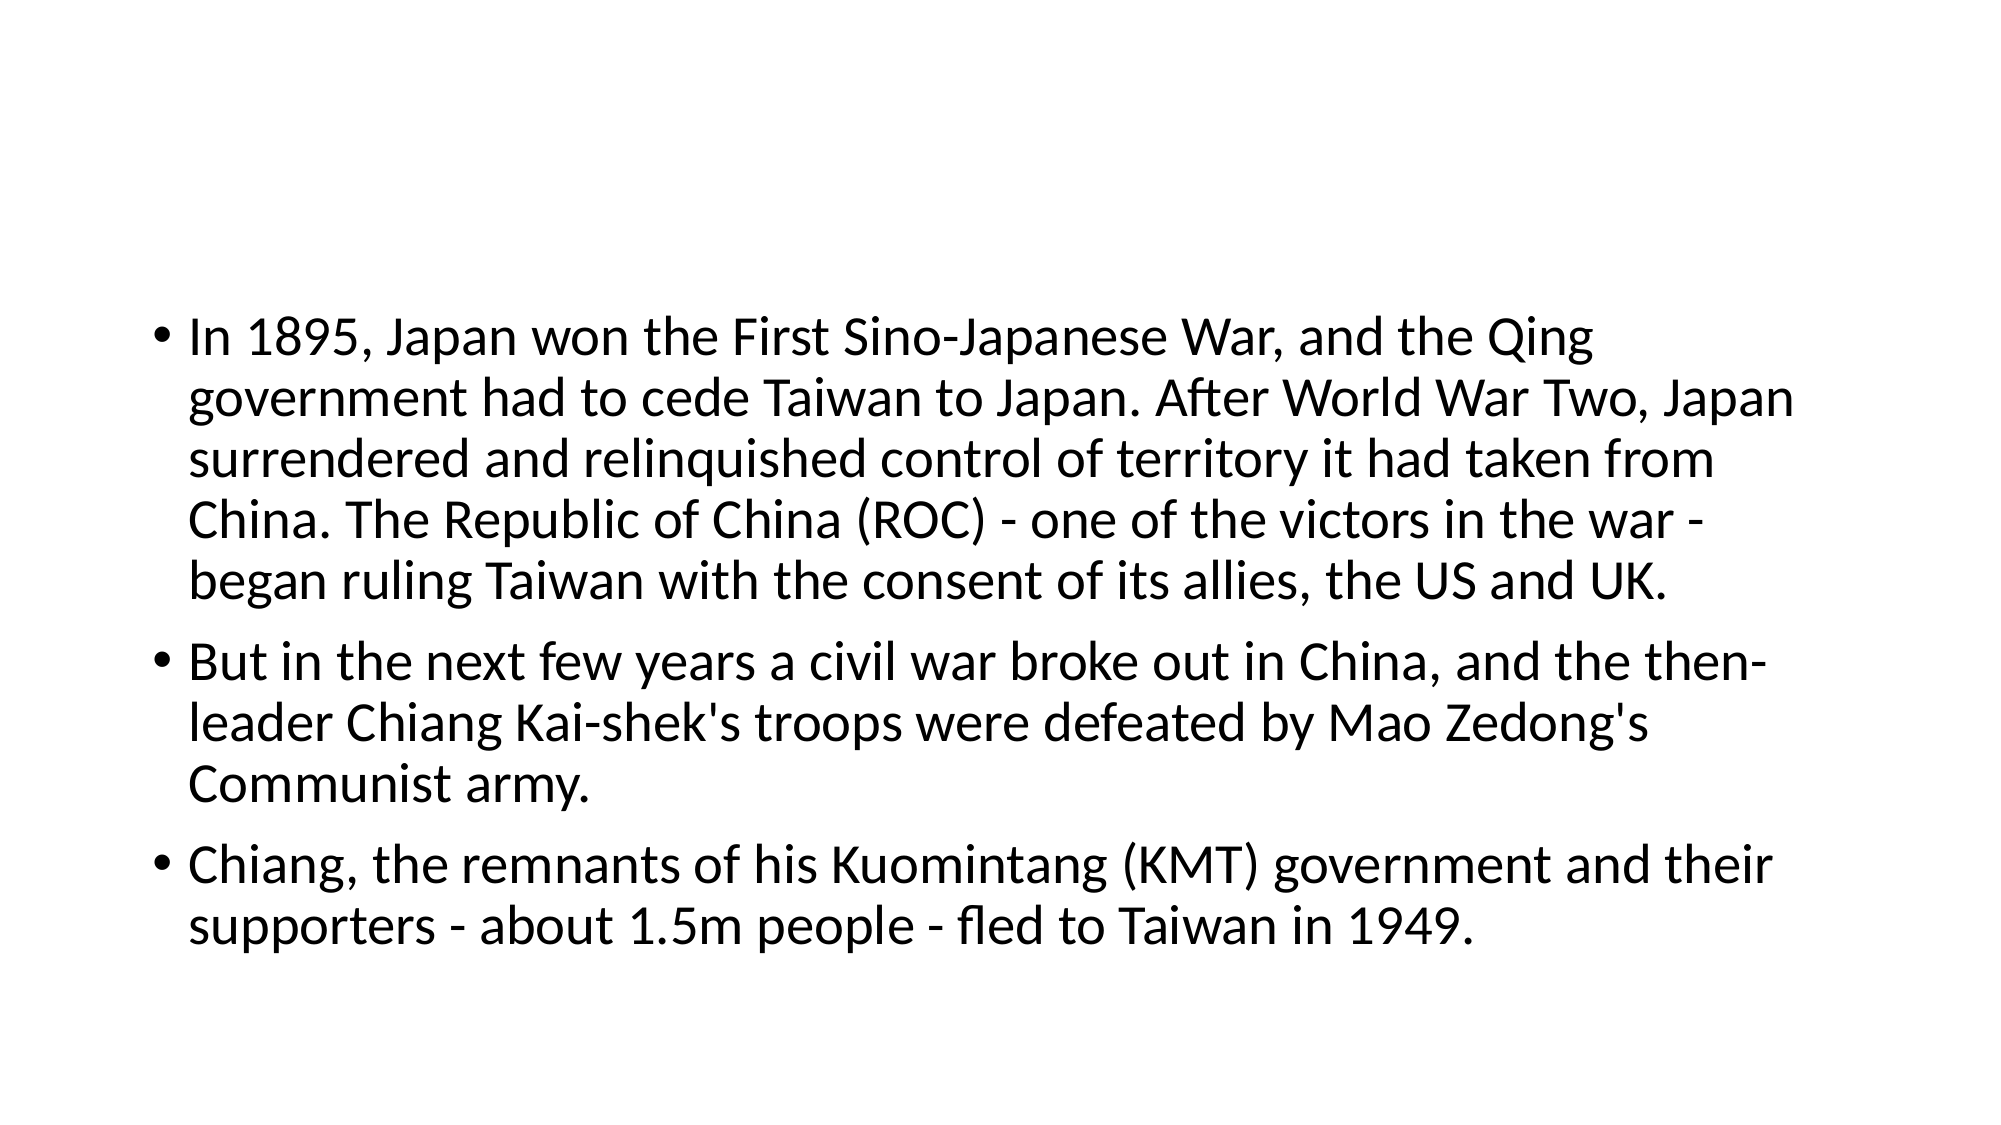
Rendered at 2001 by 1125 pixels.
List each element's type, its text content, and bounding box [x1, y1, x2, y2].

list In 1895, Japan won the First Sino-Japanese War, and the Qing government had to cede Taiwan to Japan. After World War Two, Japan surrendered and relinquished control of territory it had taken from China. The Republic of China (ROC) - one of the victors in the war - began ruling Taiwan with the consent of its allies, the US and UK. But in the next few years a civil war broke out in China, and the then-leader Chiang Kai-shek's troops were defeated by Mao Zedong's Communist army. Chiang, the remnants of his Kuomintang (KMT) government and their supporters - about 1.5m people - fled to Taiwan in 1949. [137, 299, 1863, 1014]
